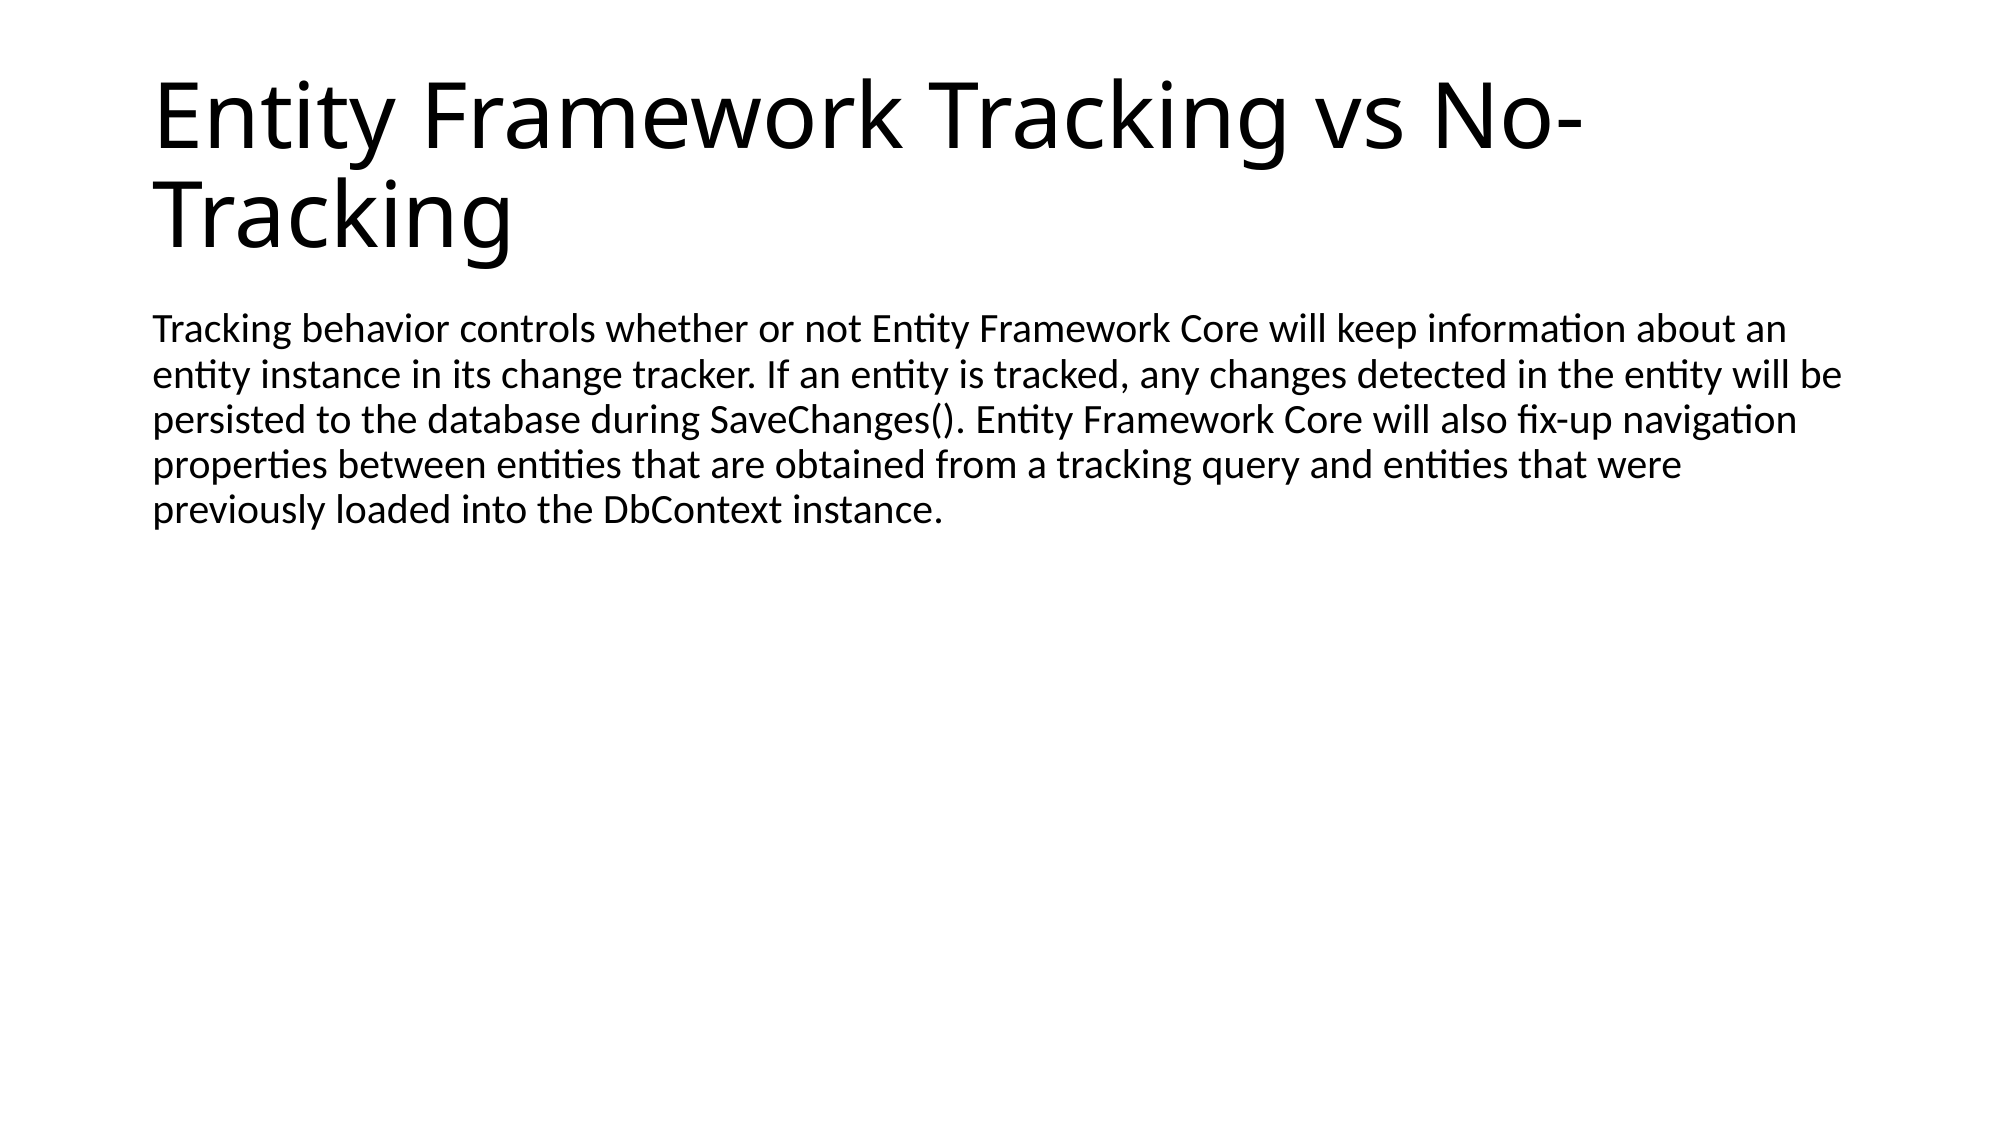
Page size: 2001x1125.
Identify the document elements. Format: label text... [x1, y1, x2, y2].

list Tracking behavior controls whether or not Entity Framework Core will keep information about an entity instance in its change tracker. If an entity is tracked, any changes detected in the entity will be persisted to the database during SaveChanges(). Entity Framework Core will also fix-up navigation properties between entities that are obtained from a tracking query and entities that were previously loaded into the DbContext instance. [137, 299, 1863, 1014]
title Entity Framework Tracking vs No-Tracking [137, 59, 1863, 278]
